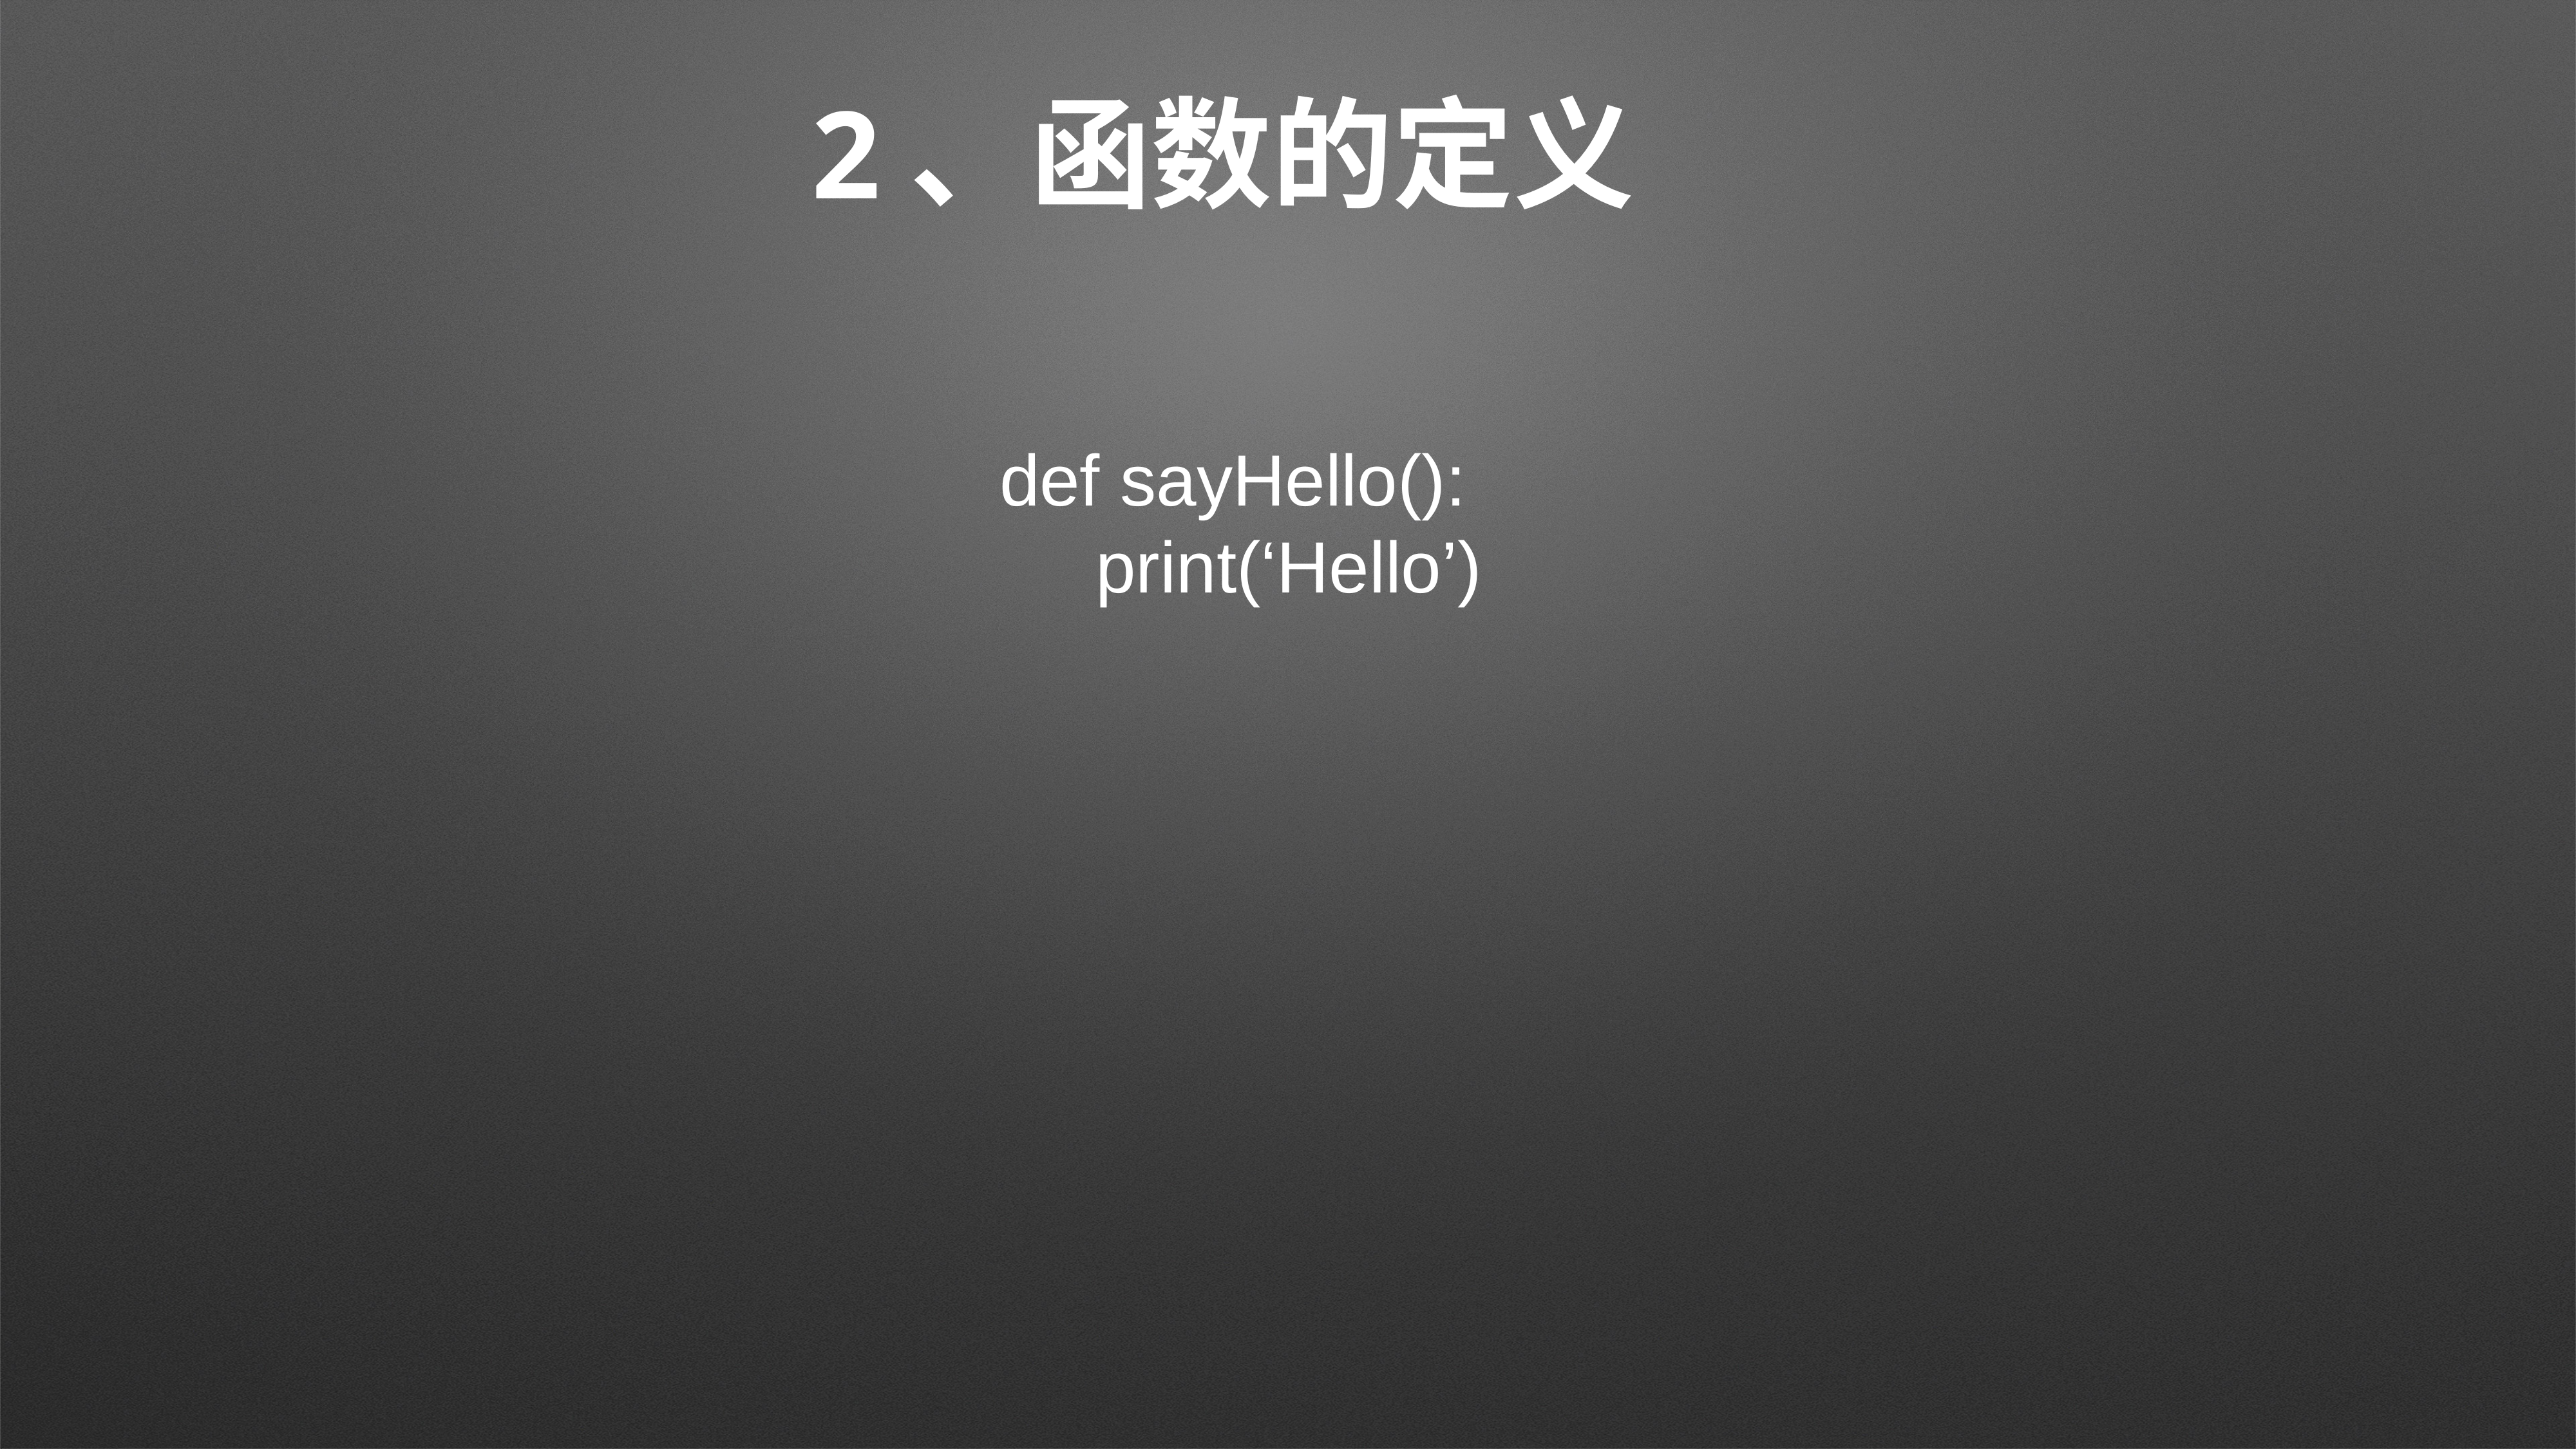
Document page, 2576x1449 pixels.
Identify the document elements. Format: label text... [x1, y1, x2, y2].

text_box def sayHello(): print(‘Hello’) [961, 429, 2250, 612]
picture [0, 0, 2576, 1449]
title 2、函数的定义 [86, 0, 2361, 339]
